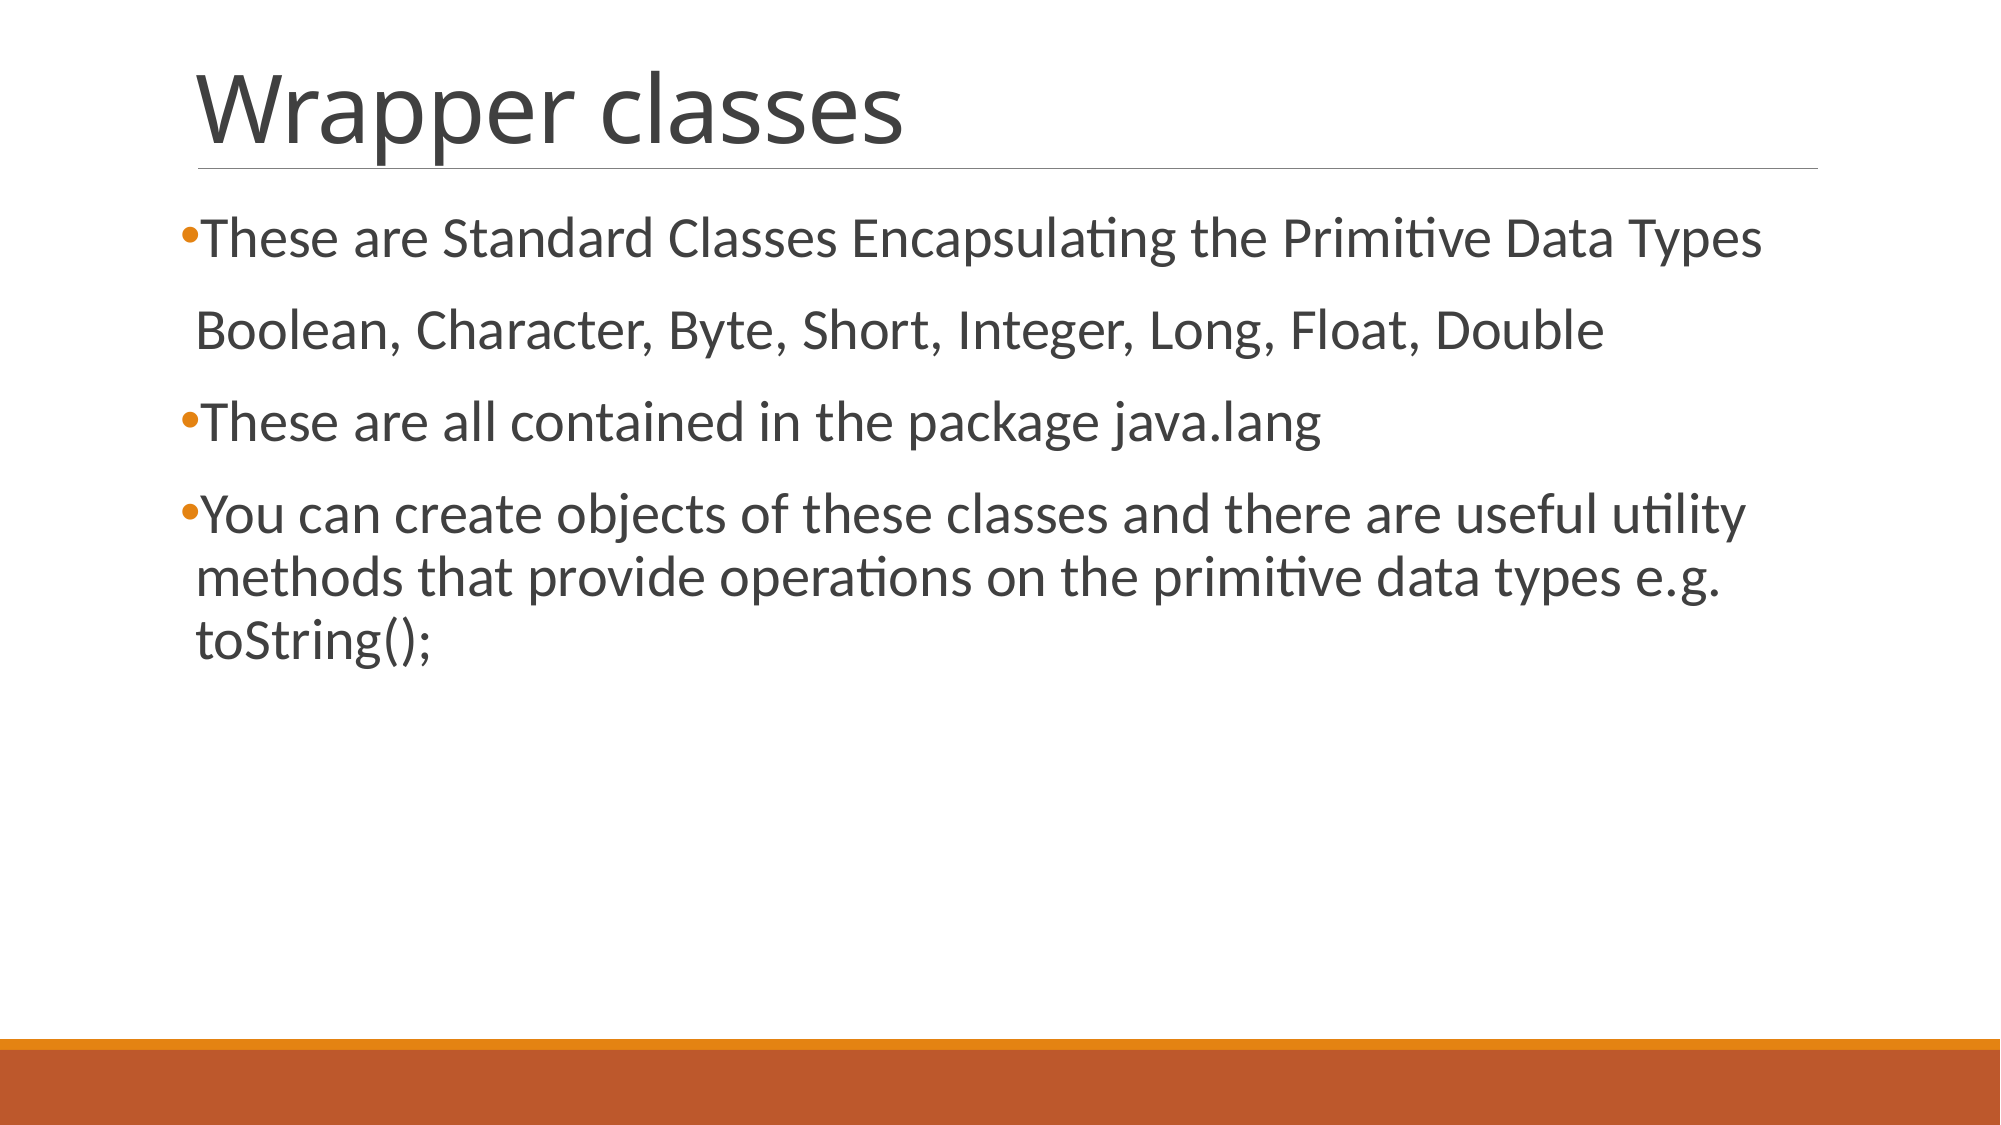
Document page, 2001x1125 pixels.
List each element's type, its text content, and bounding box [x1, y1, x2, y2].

list These are Standard Classes Encapsulating the Primitive Data Types Boolean, Character, Byte, Short, Integer, Long, Float, Double These are all contained in the package java.lang You can create objects of these classes and there are useful utility methods that provide operations on the primitive data types e.g. toString(); [180, 199, 1830, 963]
title Wrapper classes [180, 58, 1830, 171]
